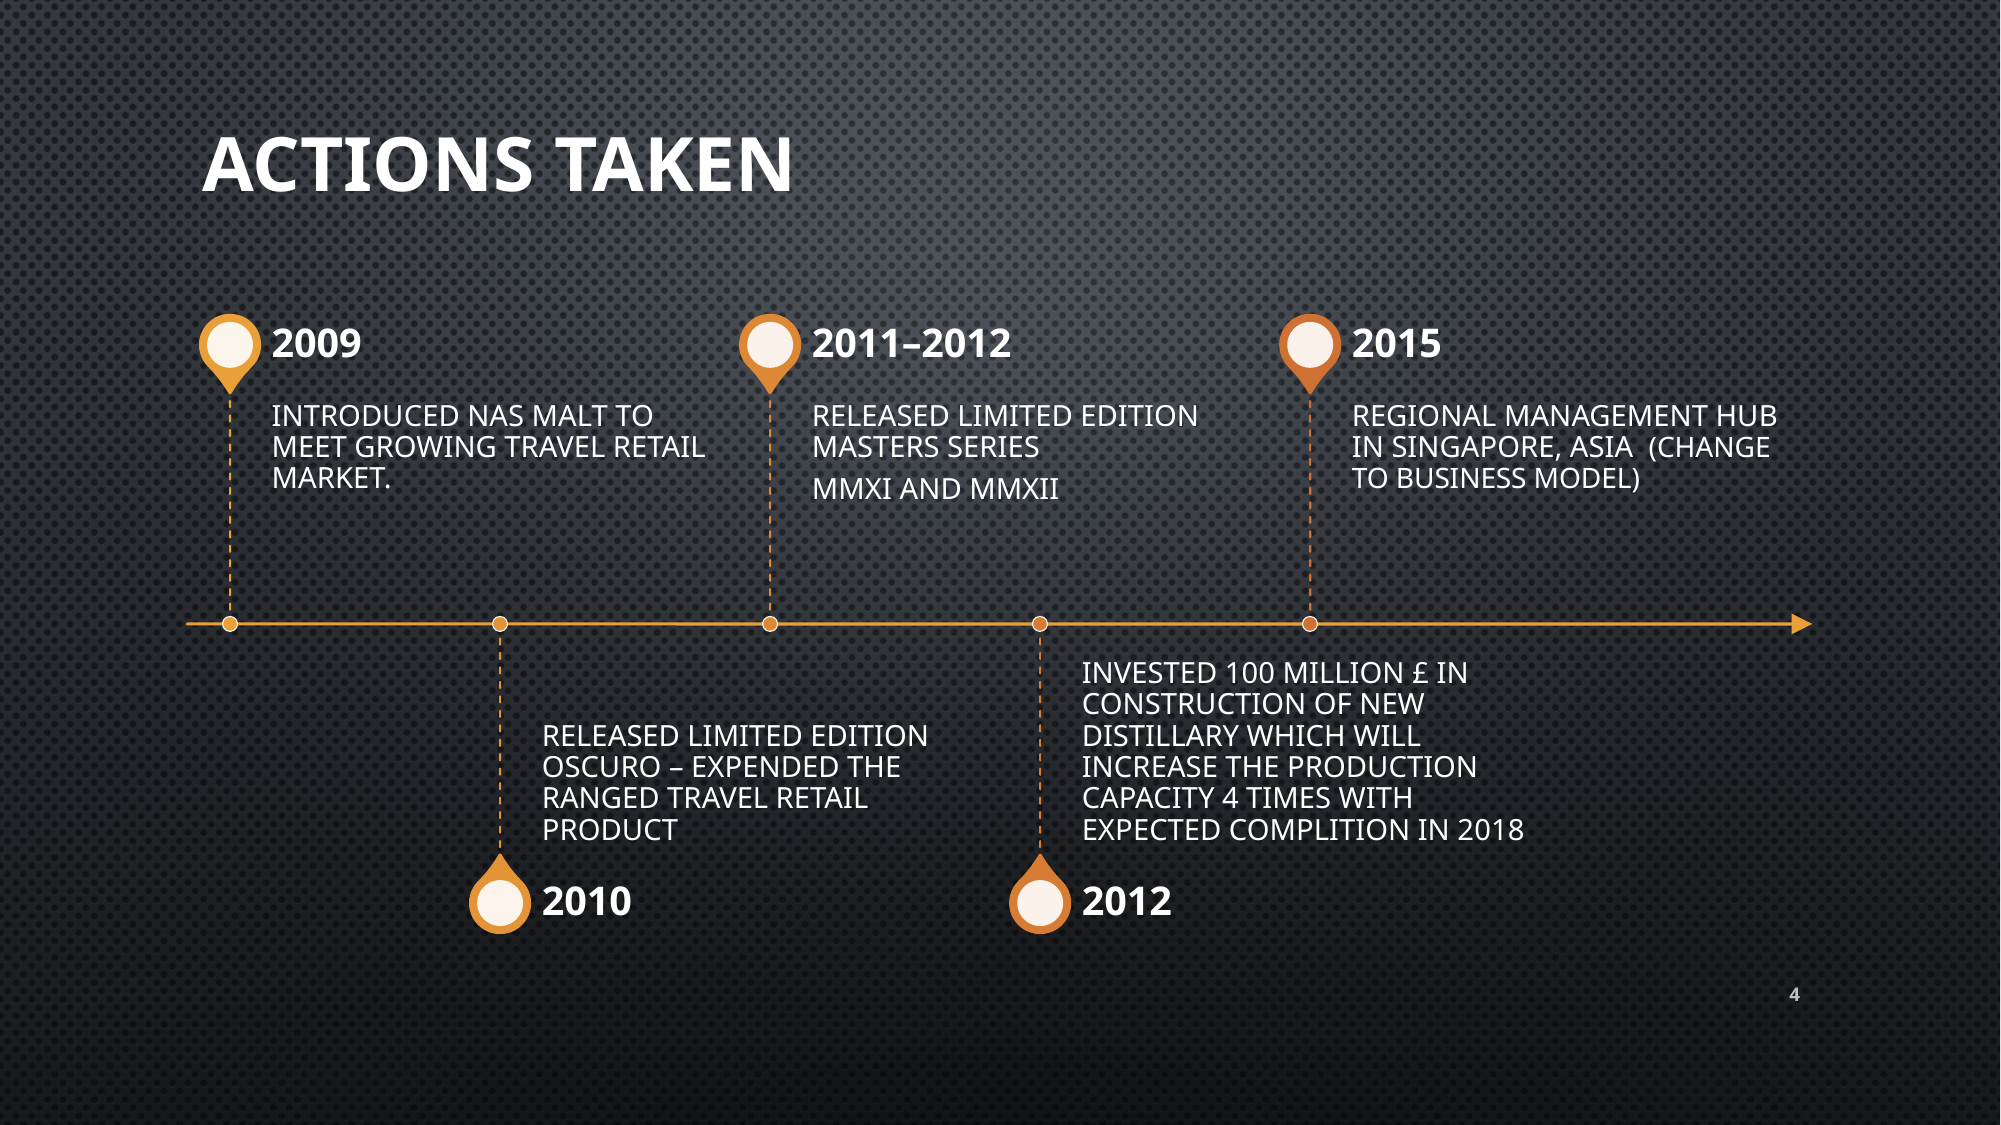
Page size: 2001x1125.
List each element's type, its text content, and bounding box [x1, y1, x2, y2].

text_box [186, 222, 1813, 1026]
title ACTIONS TAKEN [187, 99, 1813, 222]
